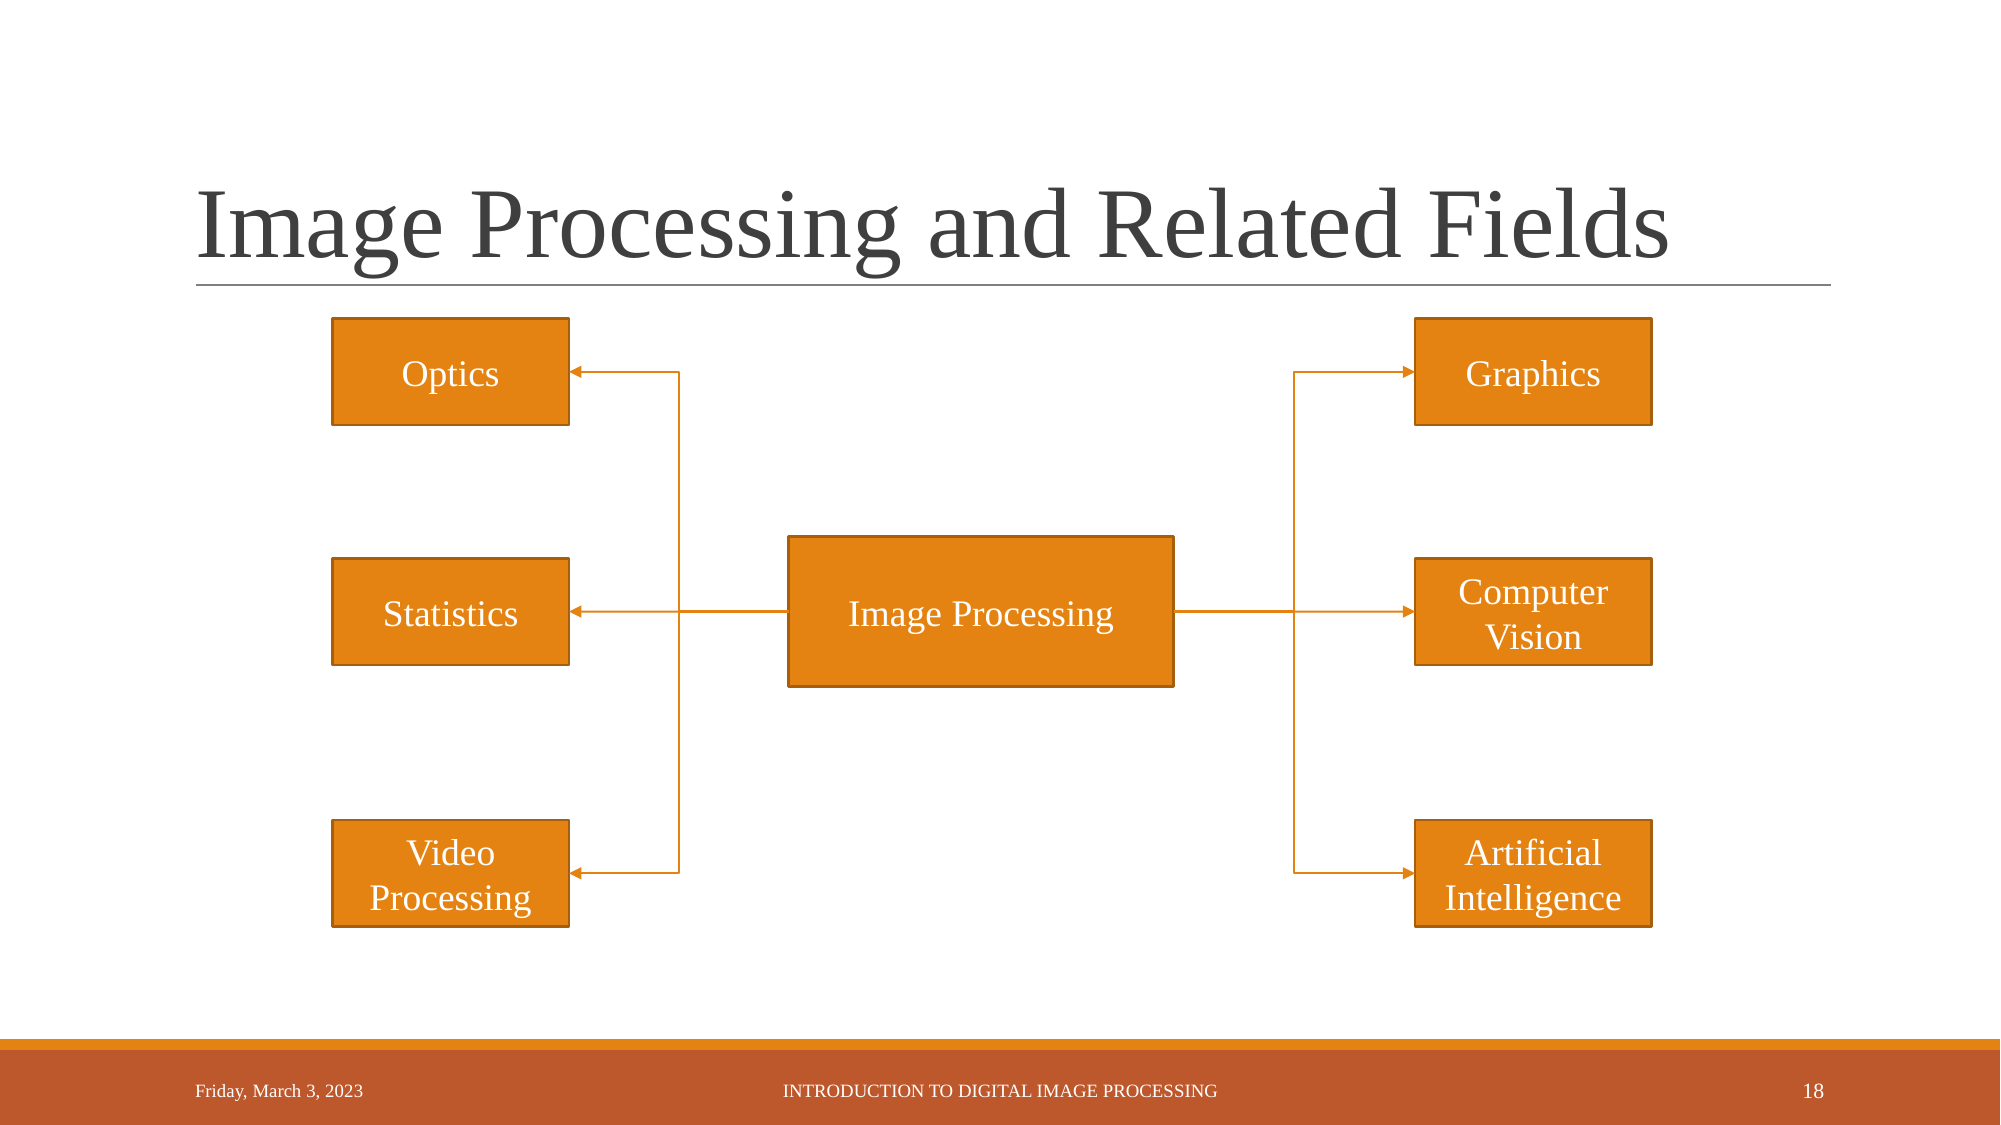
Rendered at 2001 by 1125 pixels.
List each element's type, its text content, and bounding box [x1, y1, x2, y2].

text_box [568, 616, 789, 874]
slide_number ‹#› [1624, 1059, 1840, 1120]
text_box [568, 371, 789, 610]
text_box Image Processing [793, 536, 1168, 687]
footer INTRODUCTION TO DIGITAL IMAGE PROCESSING [604, 1059, 1396, 1120]
text_box Graphics [1415, 318, 1652, 426]
text_box Computer Vision [1420, 558, 1652, 665]
text_box Video Processing [332, 819, 569, 927]
title Image Processing and Related Fields [180, 47, 1830, 285]
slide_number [180, 1059, 586, 1120]
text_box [1173, 371, 1416, 610]
text_box Statistics [332, 558, 563, 665]
text_box Optics [332, 318, 569, 426]
text_box Artificial Intelligence [1415, 819, 1652, 927]
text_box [1173, 616, 1416, 874]
